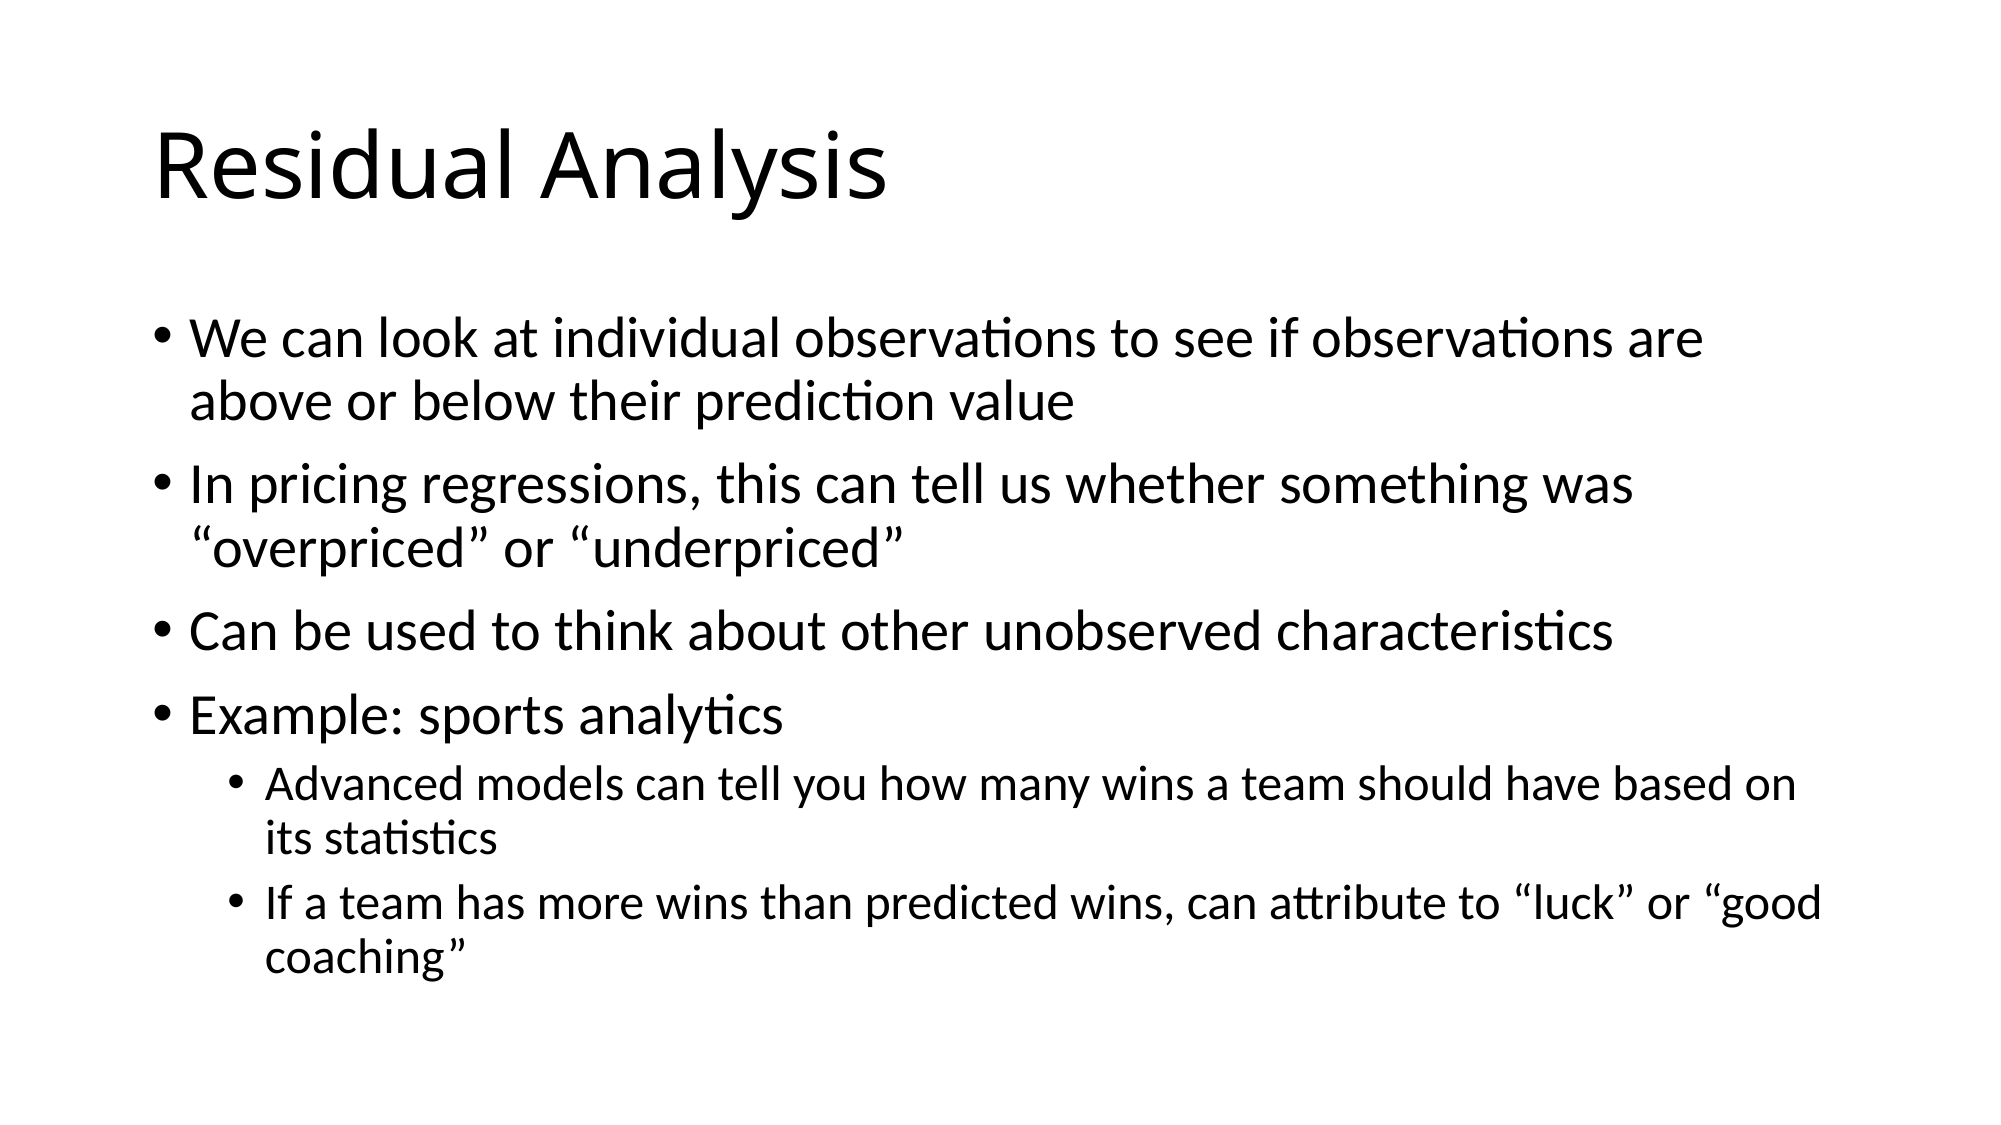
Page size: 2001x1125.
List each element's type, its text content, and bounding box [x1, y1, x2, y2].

list We can look at individual observations to see if observations are above or below their prediction value In pricing regressions, this can tell us whether something was “overpriced” or “underpriced” Can be used to think about other unobserved characteristics Example: sports analytics Advanced models can tell you how many wins a team should have based on its statistics If a team has more wins than predicted wins, can attribute to “luck” or “good coaching” [137, 299, 1863, 1014]
title Residual Analysis [137, 59, 1863, 278]
